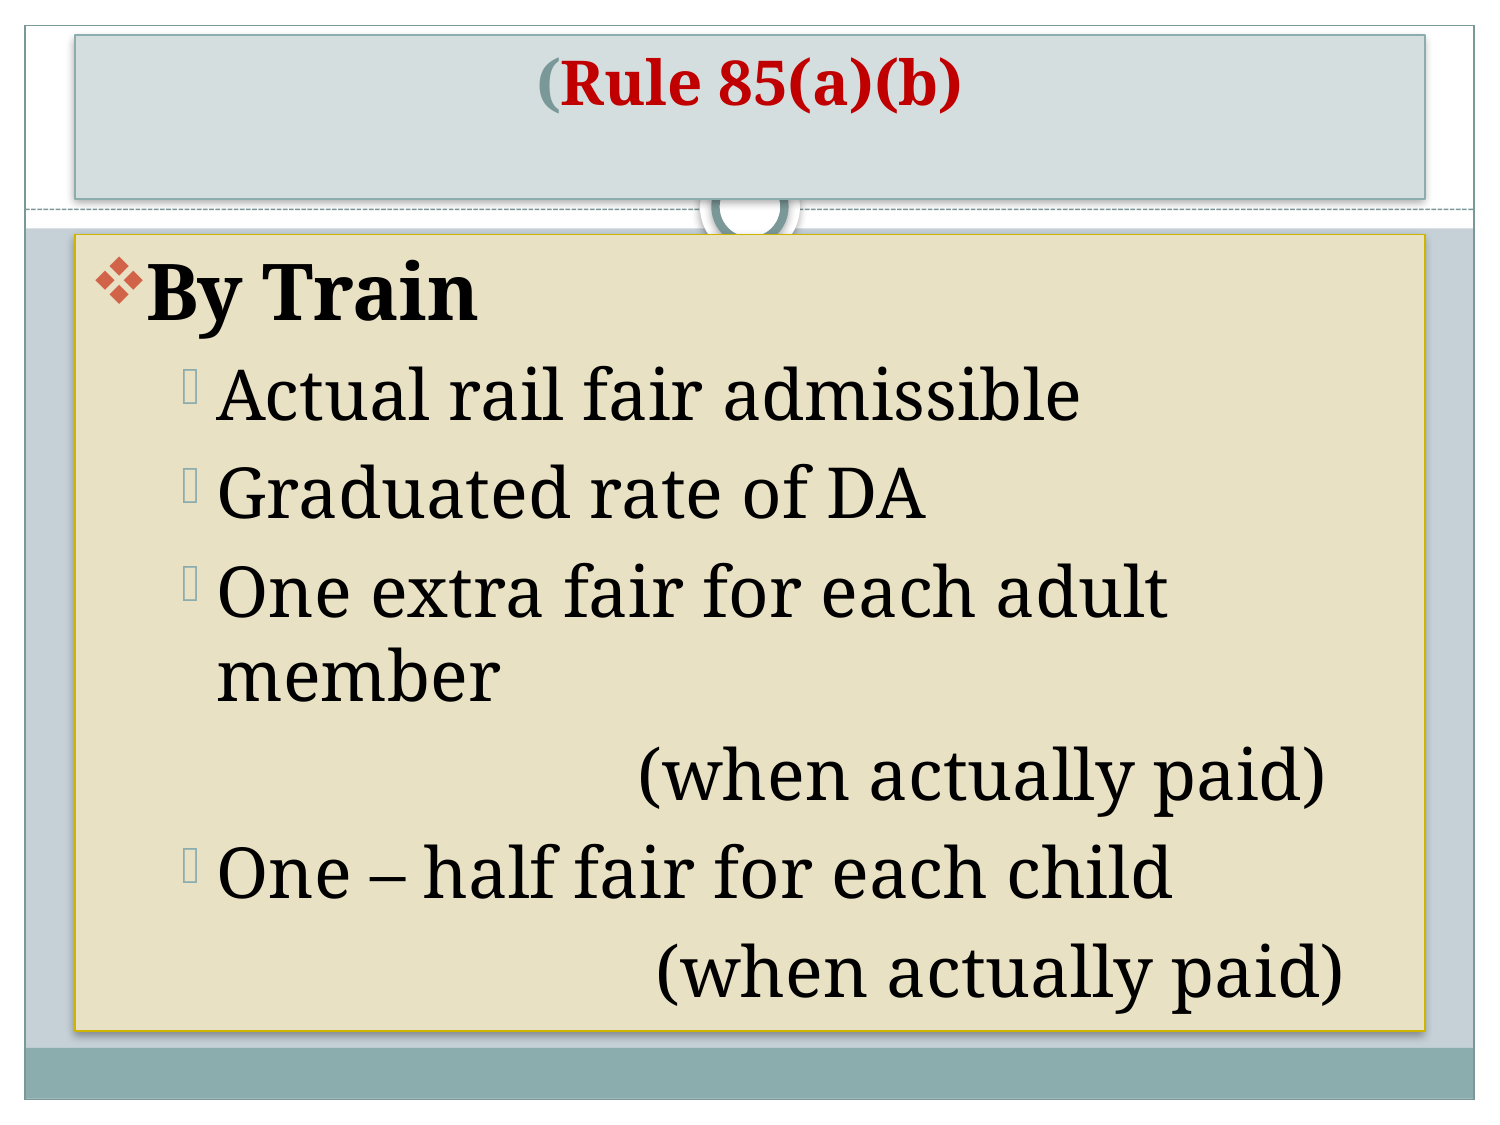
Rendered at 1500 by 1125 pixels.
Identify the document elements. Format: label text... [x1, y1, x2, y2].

list By Train Actual rail fair admissible Graduated rate of DA One extra fair for each adult member (when actually paid) One – half fair for each child (when actually paid) [74, 234, 1426, 1032]
title (Rule 85(a)(b) [74, 34, 1426, 200]
